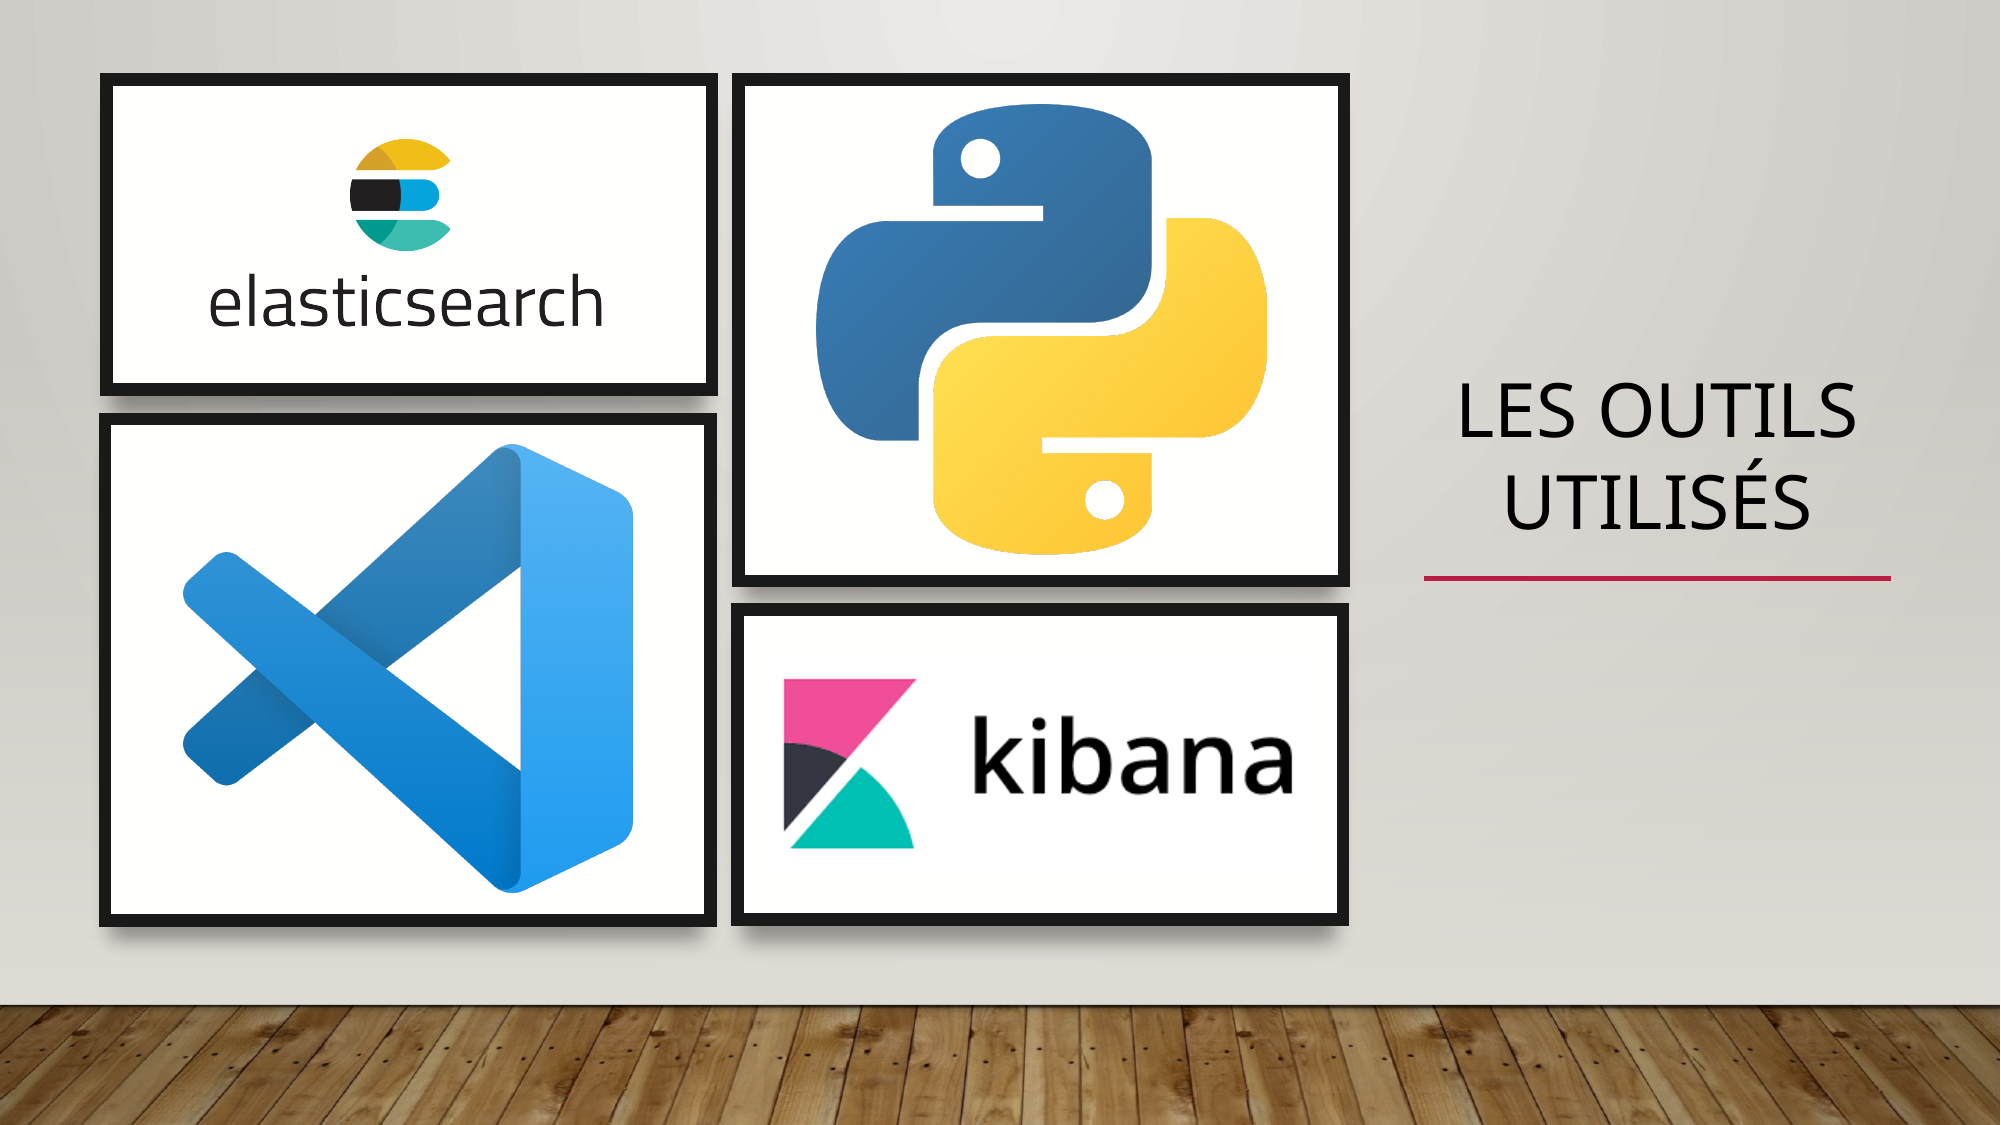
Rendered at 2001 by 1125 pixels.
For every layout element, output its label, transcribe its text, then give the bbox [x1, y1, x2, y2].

picture [159, 104, 658, 364]
picture [183, 443, 634, 894]
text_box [737, 608, 1344, 921]
picture [0, 1006, 2000, 1125]
text_box [0, 0, 2000, 330]
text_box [106, 78, 713, 391]
picture [763, 658, 1316, 871]
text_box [738, 77, 1345, 583]
title Les outils utilisés [1422, 240, 1892, 549]
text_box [104, 416, 711, 922]
text_box [0, 330, 2000, 1004]
picture [816, 104, 1267, 555]
